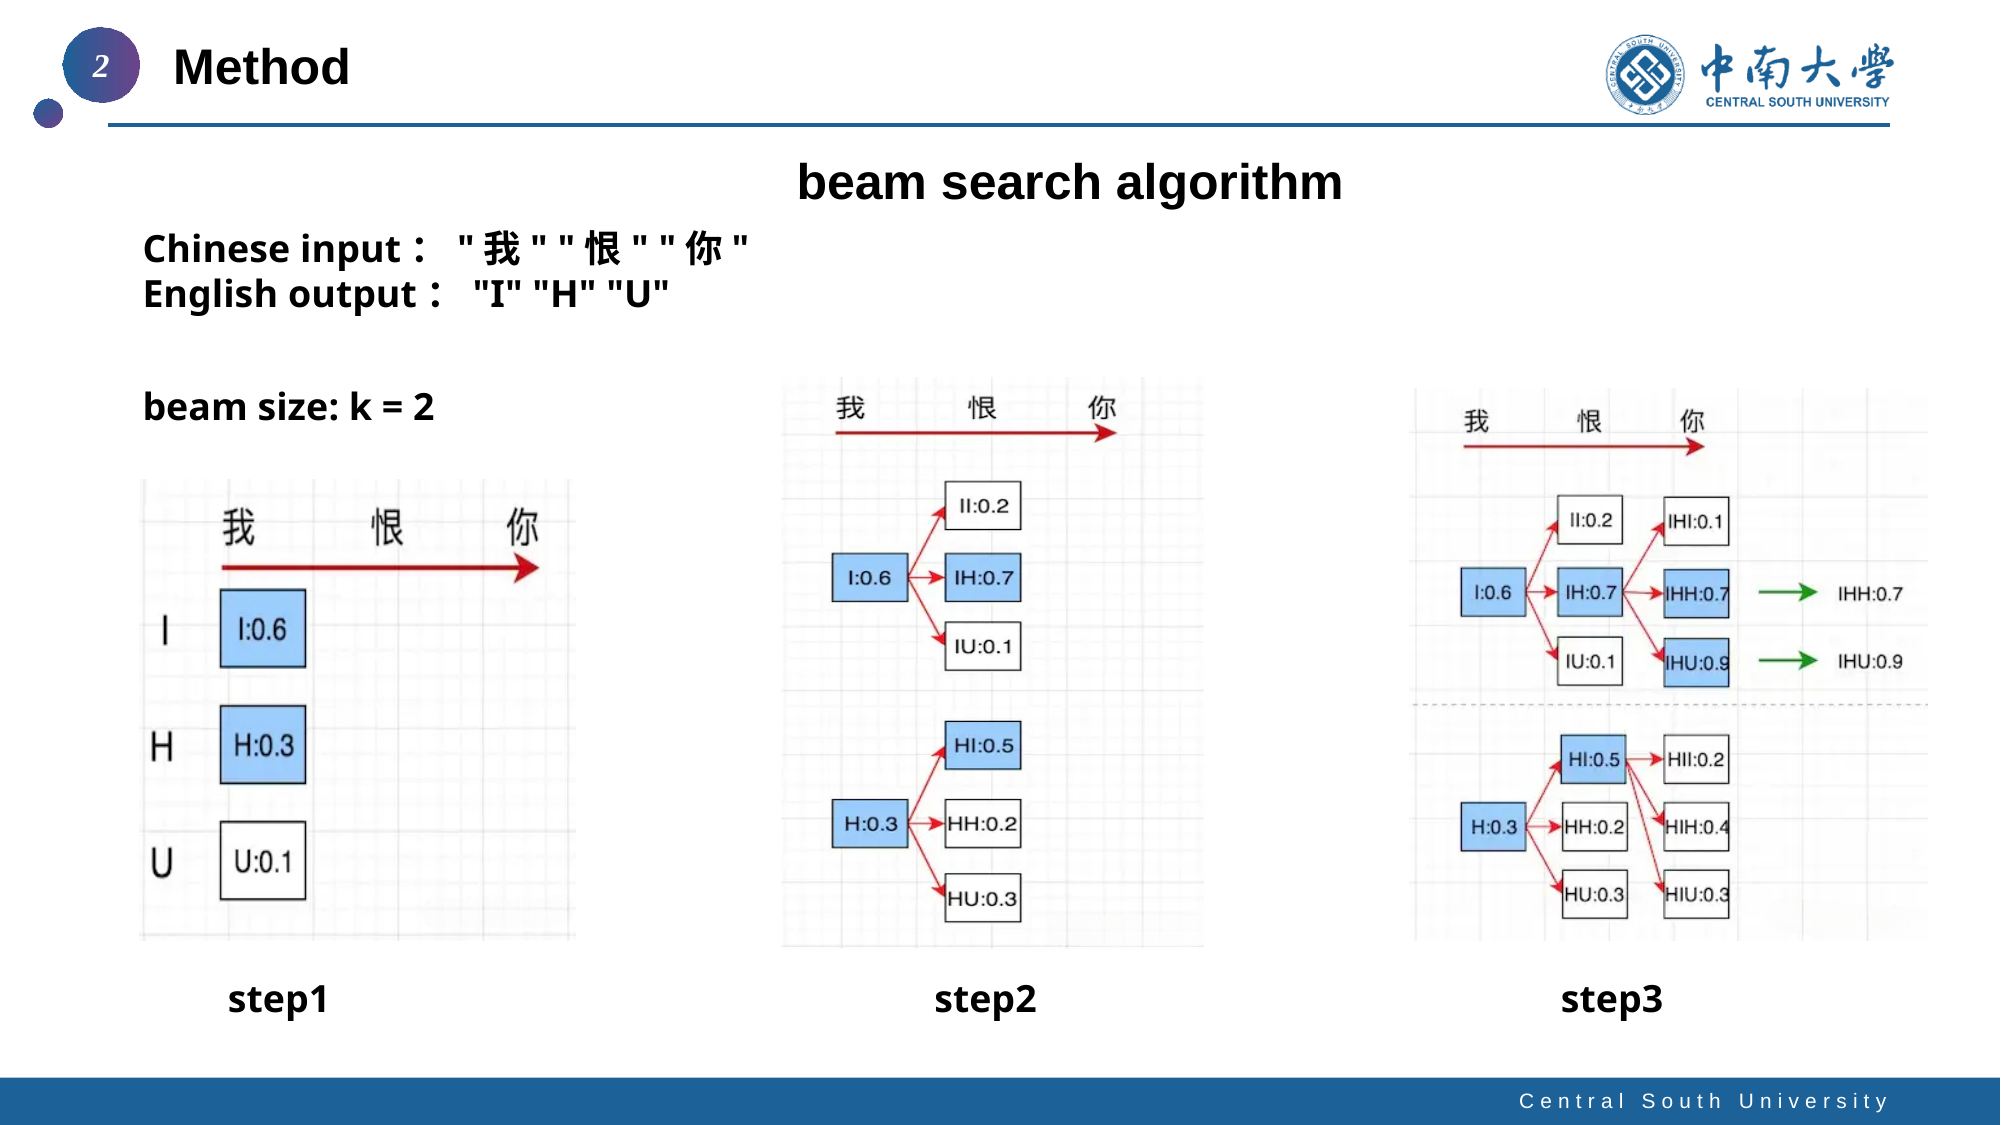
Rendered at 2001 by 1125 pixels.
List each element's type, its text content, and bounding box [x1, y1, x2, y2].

text_box Chinese input："我" "恨" "你" English output："I" "H" "U" [127, 217, 812, 323]
text_box Central South University [1504, 1080, 1902, 1120]
picture [781, 377, 1204, 949]
text_box step1 [213, 967, 427, 1027]
picture [1409, 388, 1928, 941]
text_box beam size: k = 2 [127, 375, 461, 436]
text_box [0, 1077, 2000, 1125]
text_box beam search algorithm [781, 141, 1782, 217]
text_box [33, 26, 140, 128]
text_box Method [173, 15, 677, 103]
text_box step3 [1546, 967, 1703, 1027]
picture [139, 479, 576, 941]
text_box step2 [919, 967, 1066, 1027]
picture [1595, 28, 1907, 121]
